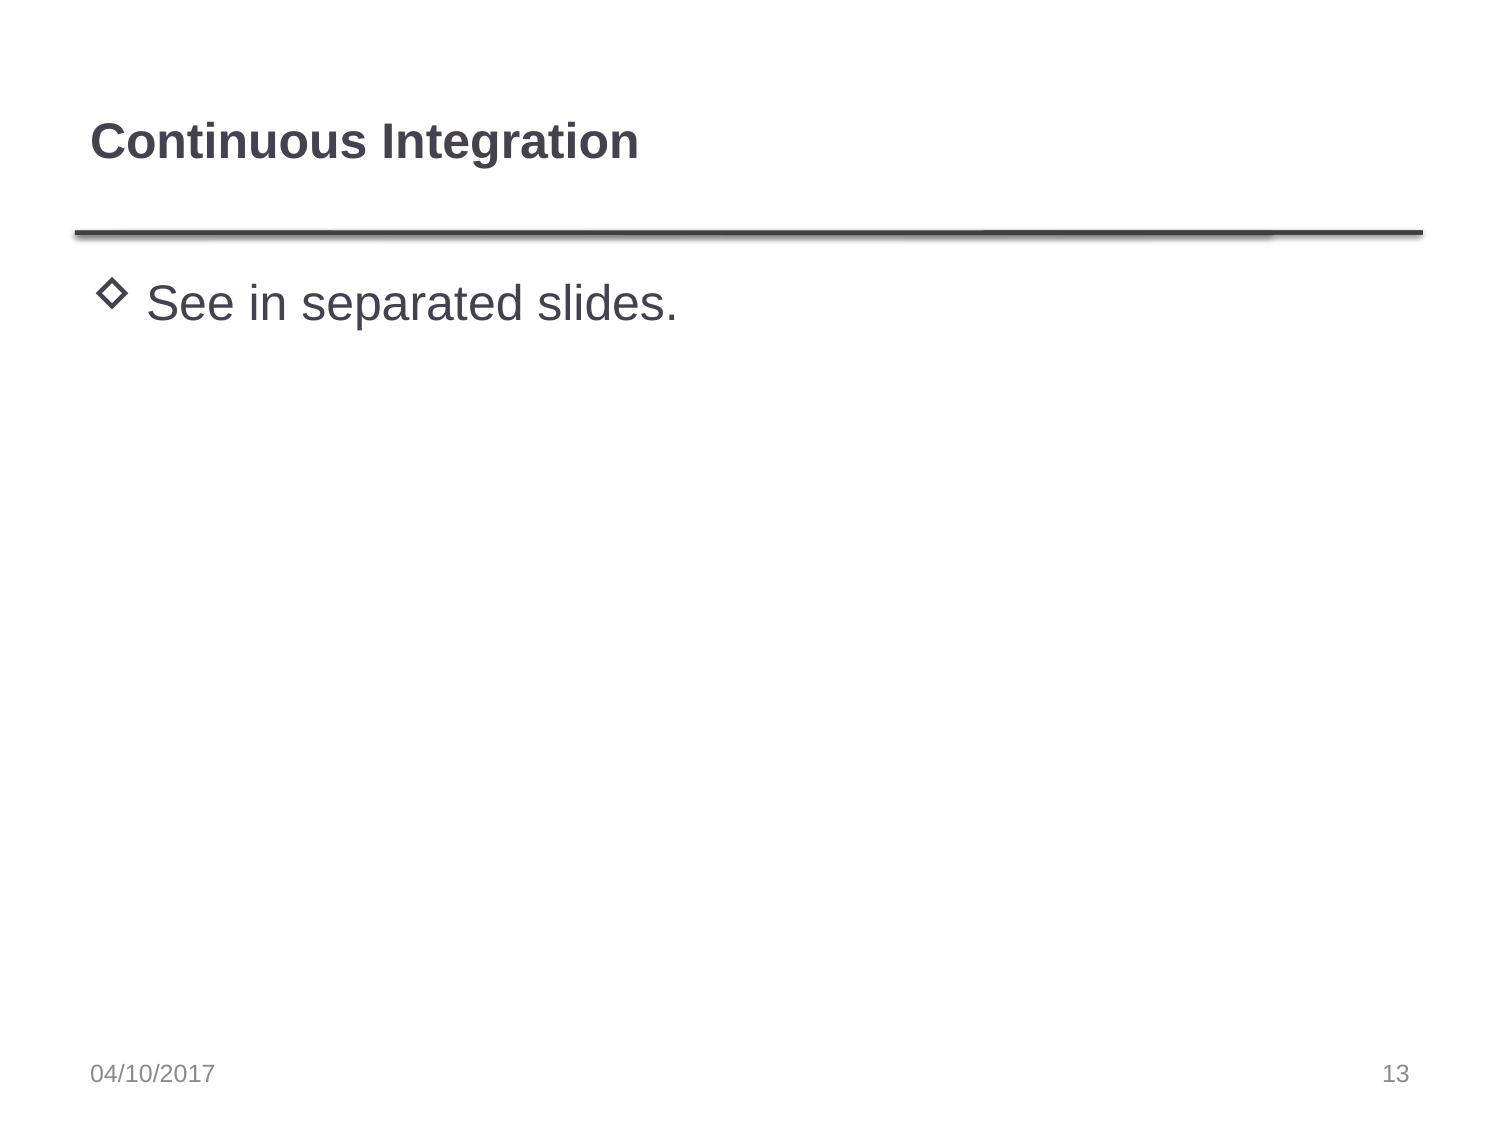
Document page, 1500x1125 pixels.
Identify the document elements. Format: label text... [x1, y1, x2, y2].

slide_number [75, 1042, 425, 1103]
list See in separated slides. [75, 262, 1425, 1005]
slide_number 13 [1074, 1042, 1425, 1103]
title Continuous Integration [74, 44, 1272, 233]
